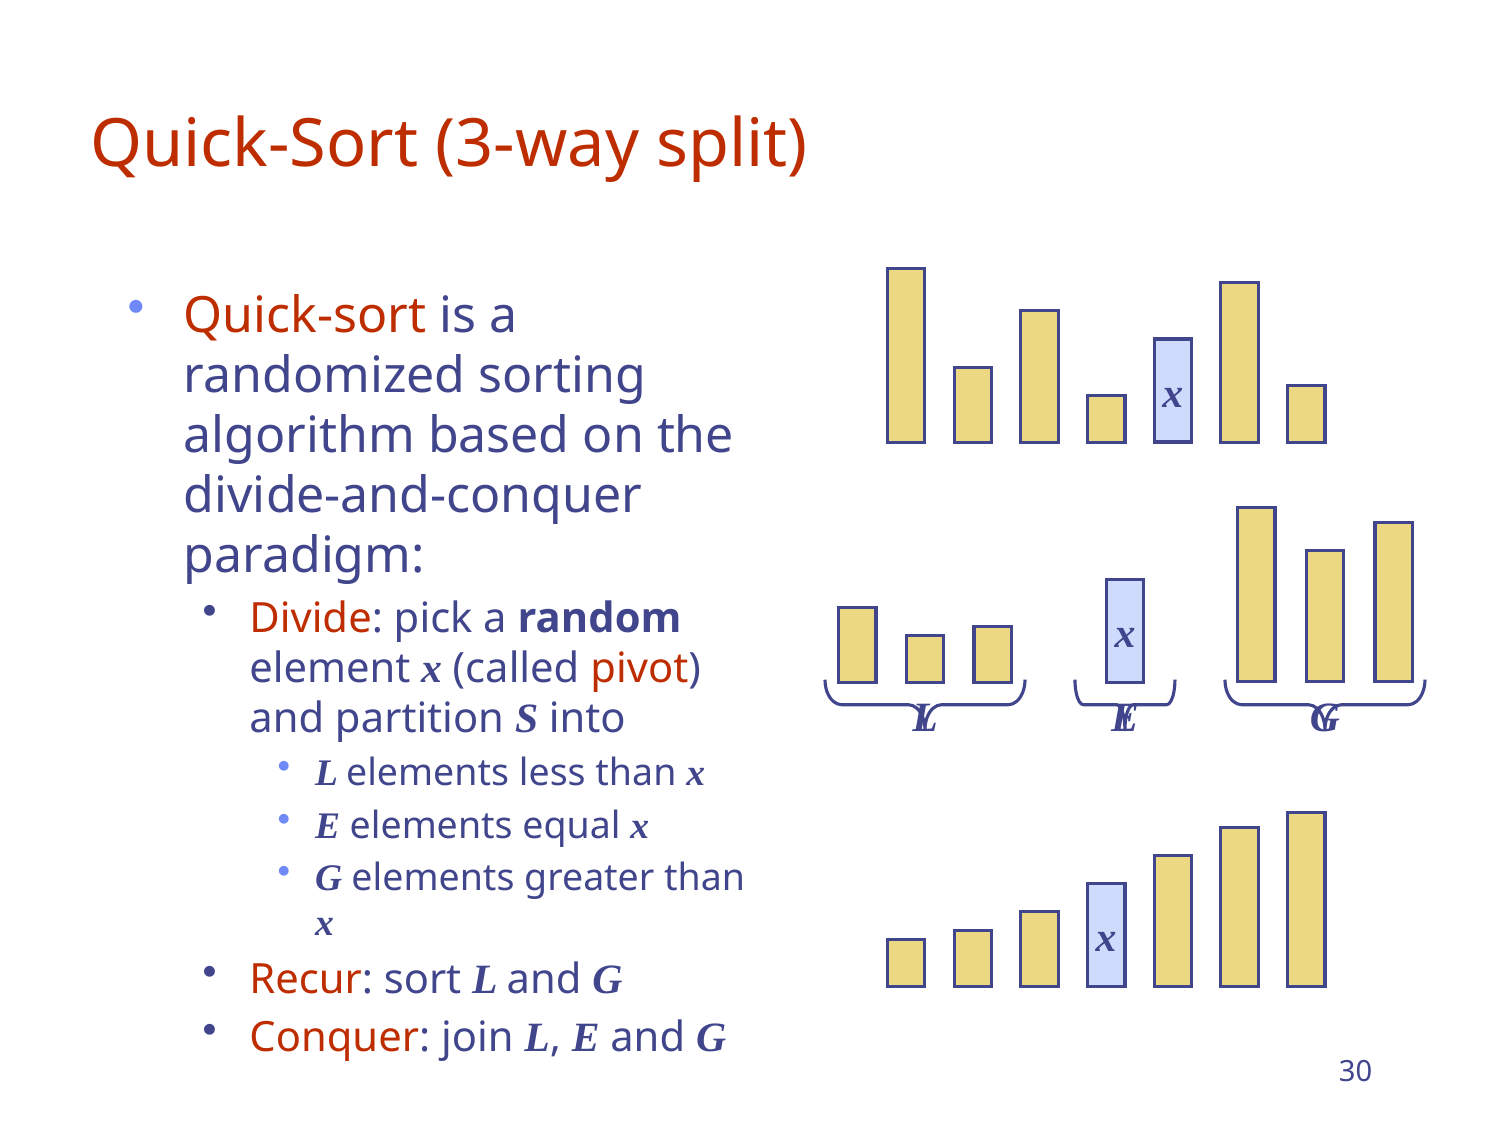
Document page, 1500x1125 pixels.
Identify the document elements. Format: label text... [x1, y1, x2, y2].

text_box x [1087, 883, 1125, 987]
text_box [1220, 827, 1259, 987]
text_box [1306, 550, 1344, 679]
text_box [1287, 385, 1325, 443]
text_box [1020, 310, 1059, 443]
text_box [954, 930, 992, 987]
text_box x [1106, 579, 1144, 679]
text_box L [825, 679, 1026, 730]
text_box [1237, 507, 1275, 679]
text_box [1020, 911, 1059, 987]
text_box [887, 939, 925, 987]
text_box [1087, 395, 1125, 443]
text_box G [1224, 679, 1426, 730]
text_box [954, 367, 992, 443]
text_box [1374, 522, 1413, 679]
text_box [1154, 855, 1192, 987]
text_box E [1074, 679, 1175, 730]
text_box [838, 607, 1012, 683]
list Quick-sort is a randomized sorting algorithm based on the divide-and-conquer paradigm: Divide: pick a random element x (called pivot) and partition S into L elements less than x E elements equal x G elements greater than x Recur: sort L and G Conquer: join L, E and G [112, 274, 788, 1026]
title Quick-Sort (3-way split) [74, 49, 1376, 188]
text_box x [1154, 338, 1192, 443]
text_box [1220, 282, 1259, 443]
text_box [887, 268, 925, 443]
slide_number 30 [1074, 1024, 1388, 1101]
text_box [1287, 812, 1325, 987]
